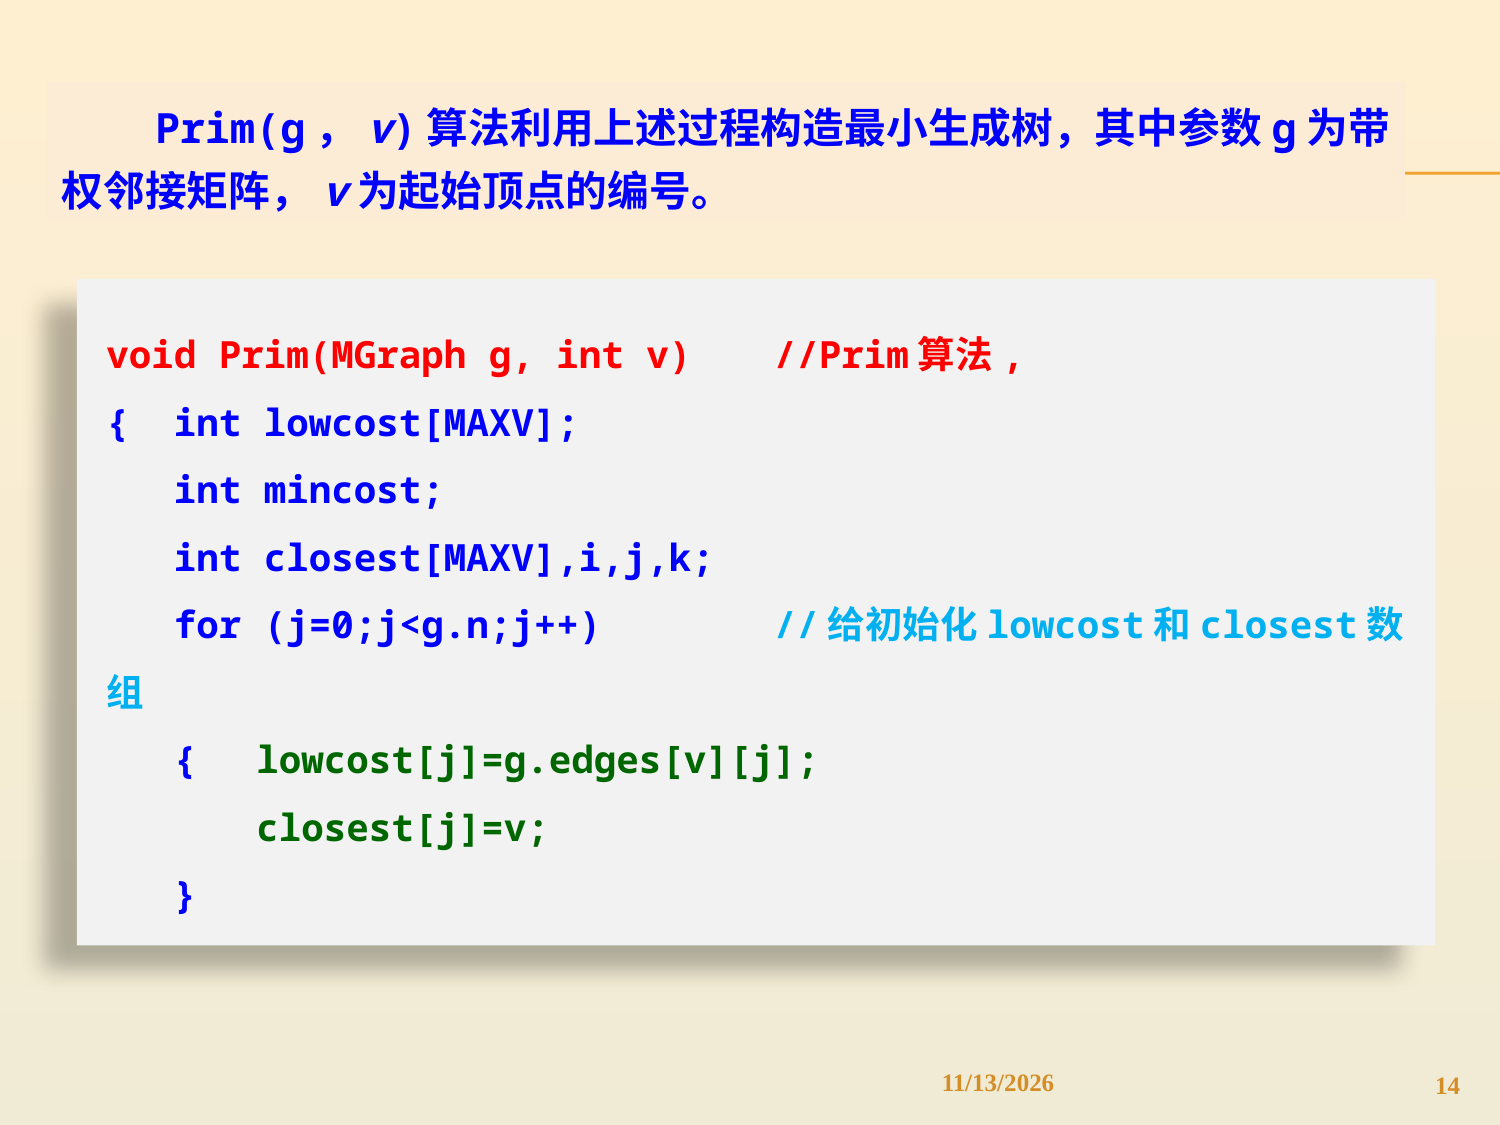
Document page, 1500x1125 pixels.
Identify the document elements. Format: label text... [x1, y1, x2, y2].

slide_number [927, 1058, 1340, 1106]
slide_number 14 [1350, 1062, 1475, 1103]
text_box void Prim(MGraph g, int v) //Prim算法, { int lowcost[MAXV]; int mincost; int closest[MAXV],i,j,k; for (j=0;j<g.n;j++) //给初始化lowcost和closest数组 { lowcost[j]=g.edges[v][j]; closest[j]=v; } [76, 278, 1436, 946]
text_box Prim(g，v)算法利用上述过程构造最小生成树，其中参数g为带权邻接矩阵，v为起始顶点的编号。 [46, 81, 1406, 222]
